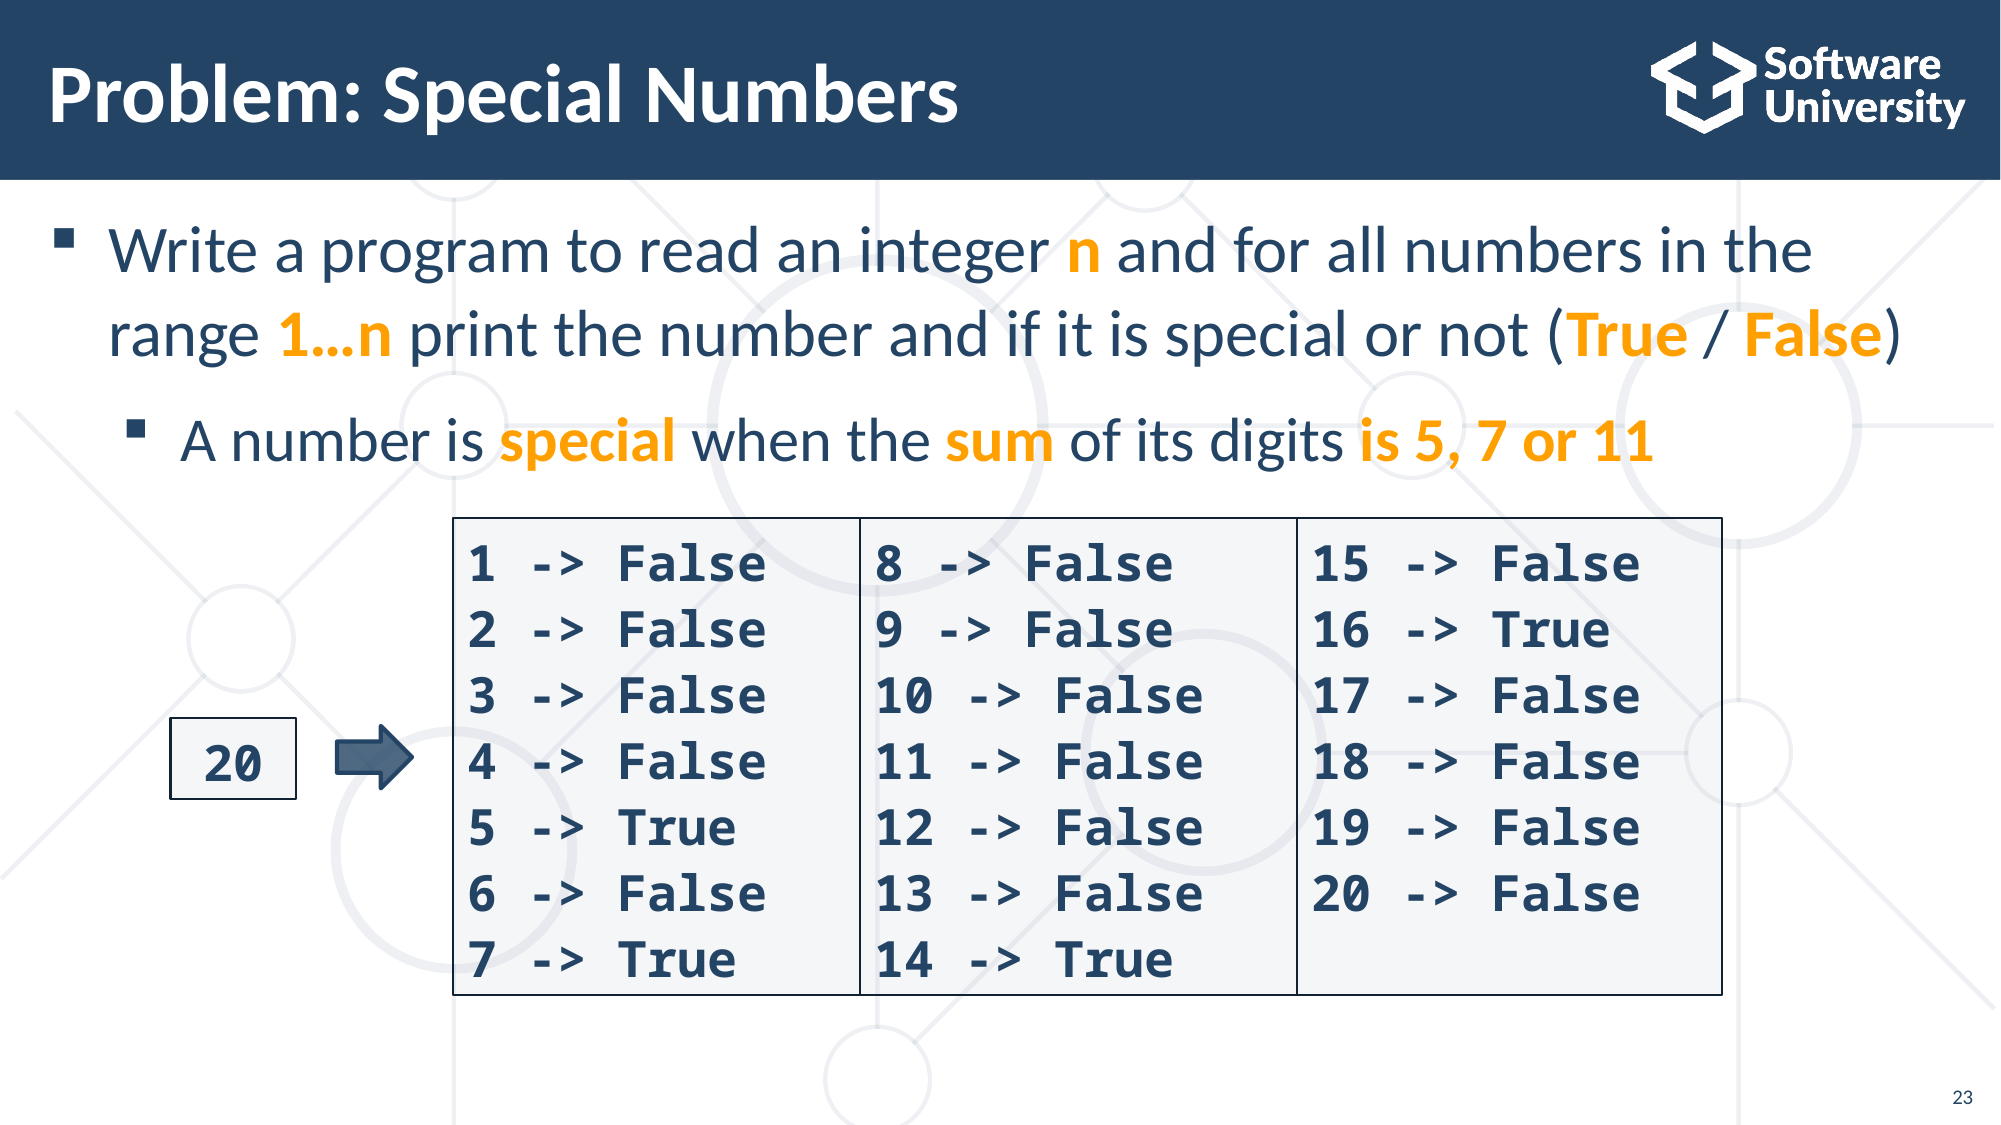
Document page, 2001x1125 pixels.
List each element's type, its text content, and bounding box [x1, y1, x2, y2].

title Problem: Special Numbers [31, 16, 1625, 162]
list Write a program to read an integer n and for all numbers in the range 1…n print the number and if it is special or not (True / False) A number is special when the sum of its digits is 5, 7 or 11 [31, 196, 1970, 1104]
slide_number 23 [1927, 1067, 1989, 1117]
text_box 8 -> False 9 -> False 10 -> False 11 -> False 12 -> False 13 -> False 14 -> True [859, 518, 1296, 995]
text_box 1 -> False 2 -> False 3 -> False 4 -> False 5 -> True 6 -> False 7 -> True [453, 518, 859, 995]
text_box [334, 723, 415, 791]
text_box 15 -> False 16 -> True 17 -> False 18 -> False 19 -> False 20 -> False [1296, 518, 1723, 995]
picture [1651, 41, 1966, 134]
text_box 20 [170, 718, 297, 799]
